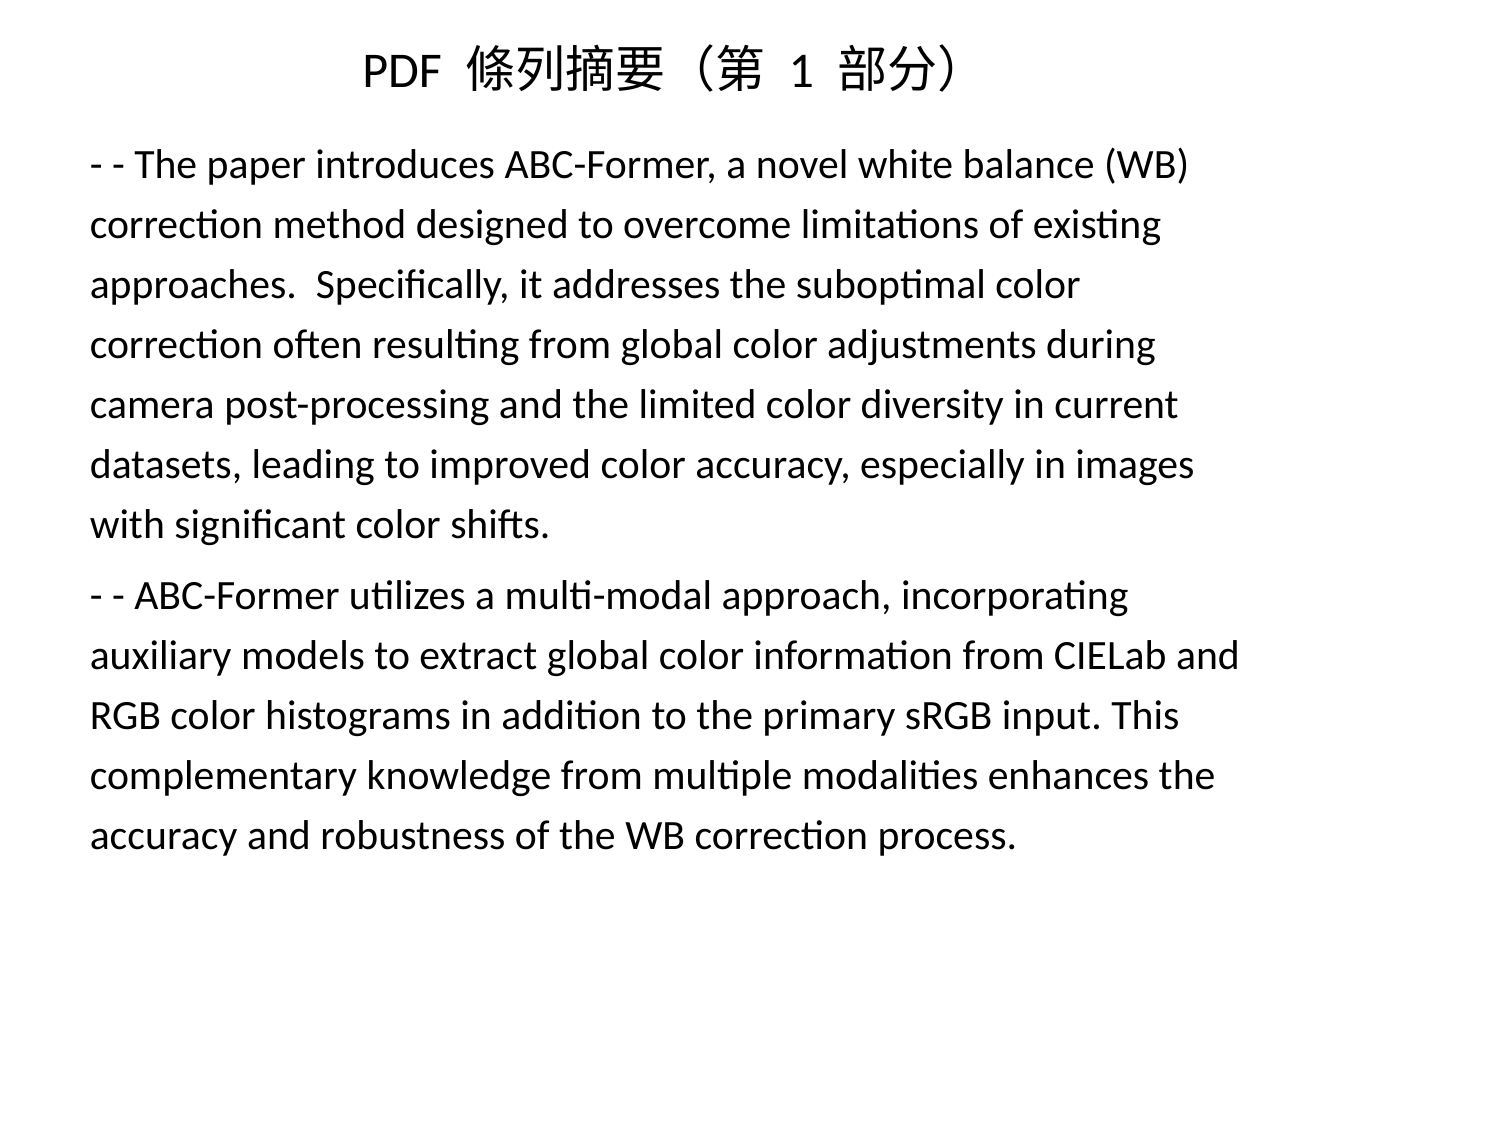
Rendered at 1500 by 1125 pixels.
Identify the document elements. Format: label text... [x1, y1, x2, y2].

text_box PDF 條列摘要（第 1 部分） [347, 29, 1003, 74]
text_box - - The paper introduces ABC-Former, a novel white balance (WB) correction method designed to overcome limitations of existing approaches. Specifically, it addresses the suboptimal color correction often resulting from global color adjustments during camera post-processing and the limited color diversity in current datasets, leading to improved color accuracy, especially in images with significant color shifts. - - ABC-Former utilizes a multi-modal approach, incorporating auxiliary models to extract global color information from CIELab and RGB color histograms in addition to the primary sRGB input. This complementary knowledge from multiple modalities enhances the accuracy and robustness of the WB correction process. [74, 74, 1275, 866]
